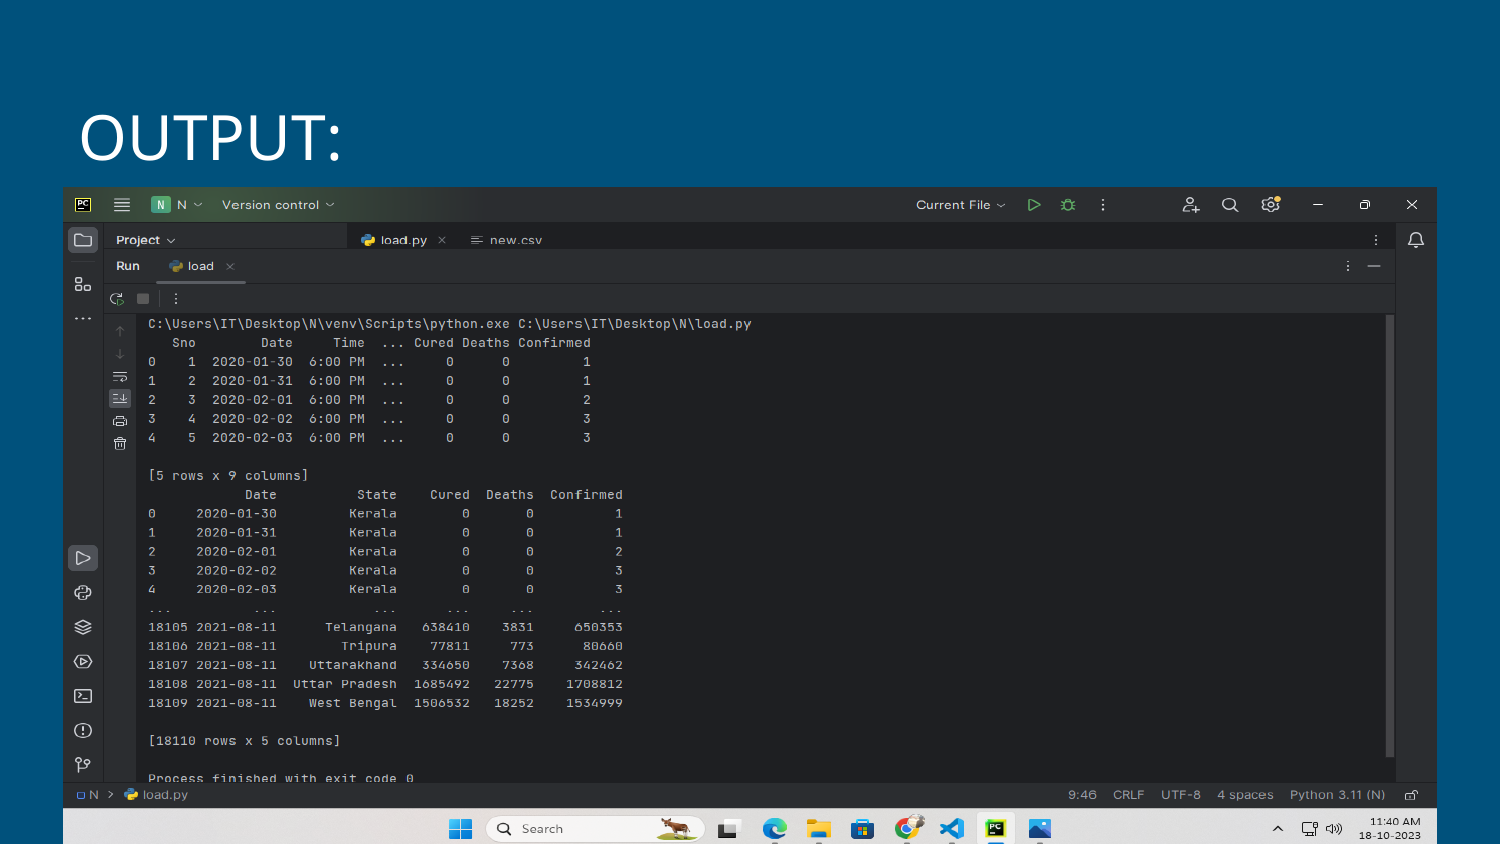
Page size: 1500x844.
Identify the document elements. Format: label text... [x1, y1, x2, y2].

title OUTPUT: [63, 75, 1437, 187]
picture [64, 188, 1436, 844]
